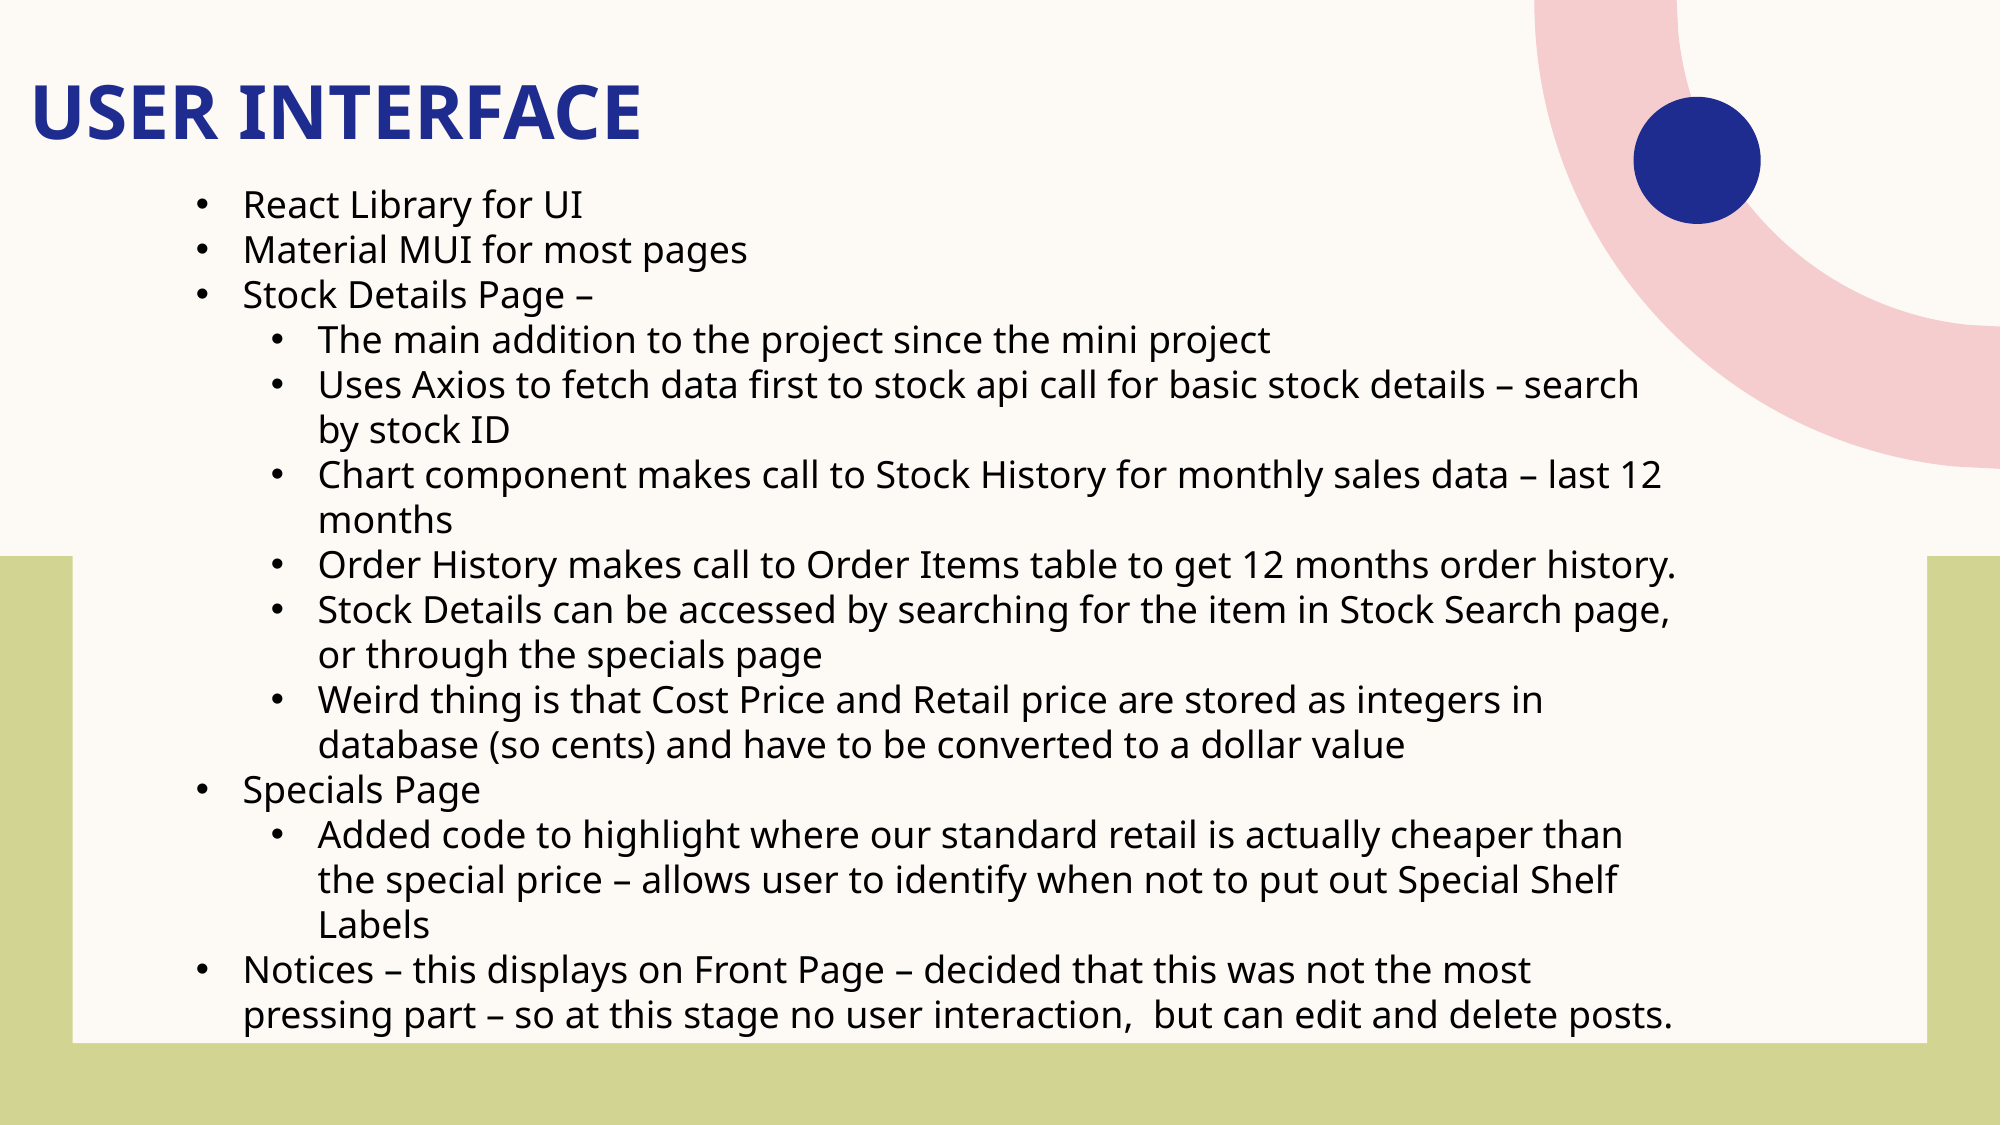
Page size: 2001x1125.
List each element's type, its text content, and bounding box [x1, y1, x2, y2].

text_box React Library for UI Material MUI for most pages Stock Details Page – The main addition to the project since the mini project Uses Axios to fetch data first to stock api call for basic stock details – search by stock ID Chart component makes call to Stock History for monthly sales data – last 12 months Order History makes call to Order Items table to get 12 months order history. Stock Details can be accessed by searching for the item in Stock Search page, or through the specials page Weird thing is that Cost Price and Retail price are stored as integers in database (so cents) and have to be converted to a dollar value Specials Page Added code to highlight where our standard retail is actually cheaper than the special price – allows user to identify when not to put out Special Shelf Labels Notices – this displays on Front Page – decided that this was not the most pressing part – so at this stage no user interaction, but can edit and delete posts. [181, 174, 1700, 1044]
title User Interface [14, 0, 954, 219]
